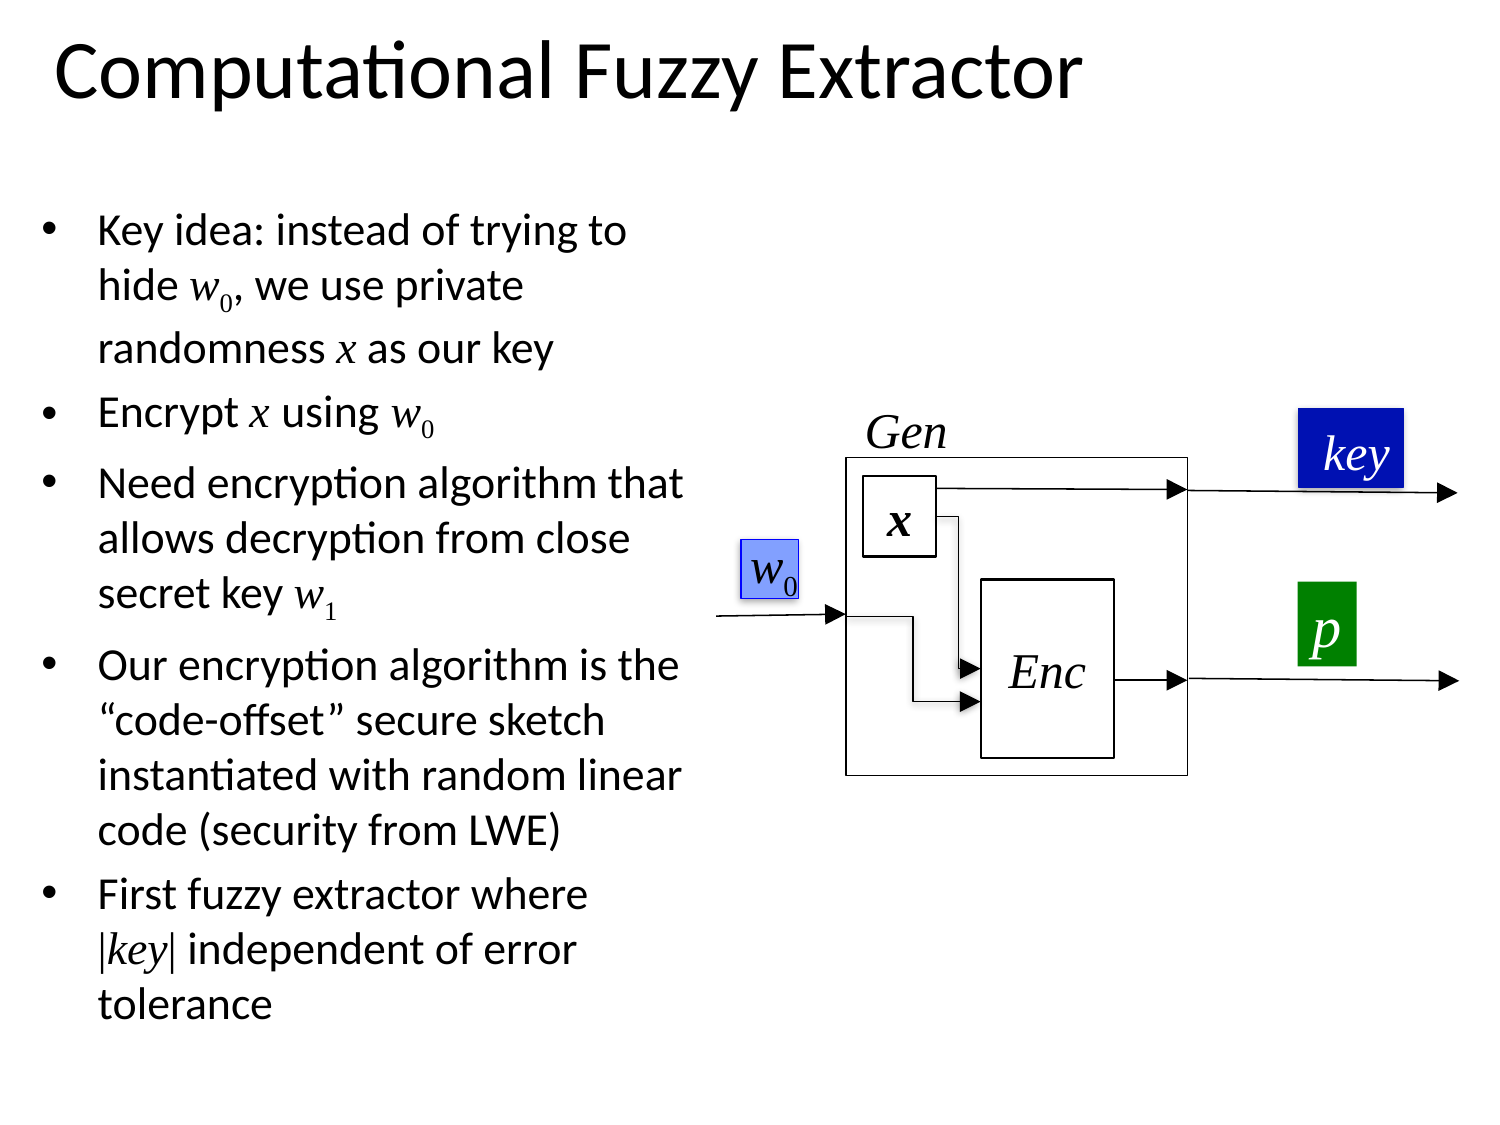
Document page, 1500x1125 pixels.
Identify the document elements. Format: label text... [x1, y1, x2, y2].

title Computational Fuzzy Extractor [0, 0, 1290, 160]
text_box [1298, 408, 1404, 488]
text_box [935, 516, 981, 669]
text_box p [1297, 581, 1357, 667]
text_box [840, 390, 1188, 776]
text_box w0 [735, 526, 813, 610]
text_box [845, 616, 981, 702]
text_box Key idea: instead of trying to hide w0, we use private randomness x as our key Encrypt x using w0 Need encryption algorithm that allows decryption from close secret key w1 Our encryption algorithm is the “code-offset” secure sketch instantiated with random linear code (security from LWE) First fuzzy extractor where |key| independent of error tolerance [26, 192, 716, 967]
text_box key [1308, 412, 1405, 488]
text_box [715, 613, 846, 617]
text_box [1188, 490, 1458, 494]
